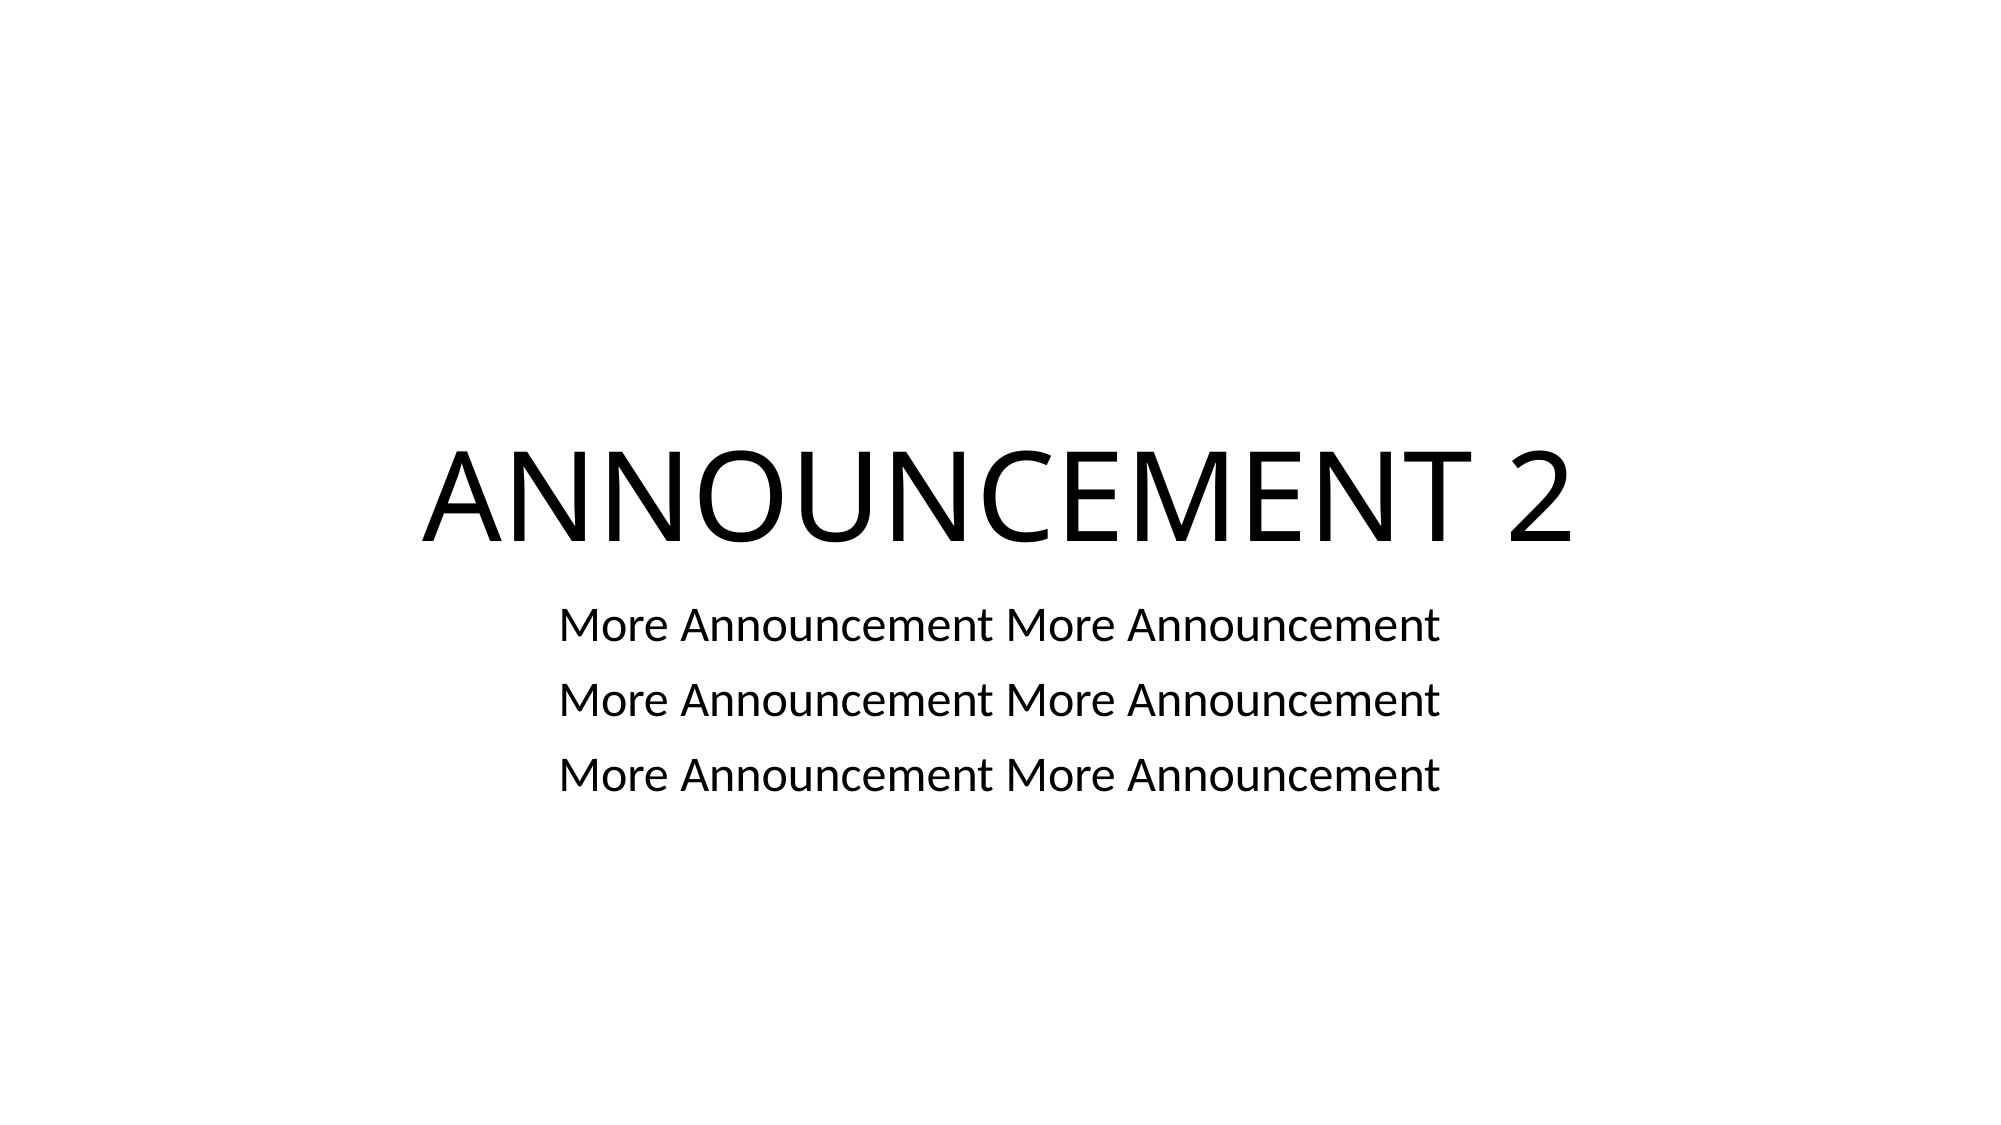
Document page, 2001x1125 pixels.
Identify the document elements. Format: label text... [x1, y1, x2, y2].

subtitle More Announcement More Announcement More Announcement More Announcement More Announcement More Announcement [249, 590, 1750, 863]
title ANNOUNCEMENT 2 [249, 184, 1750, 576]
